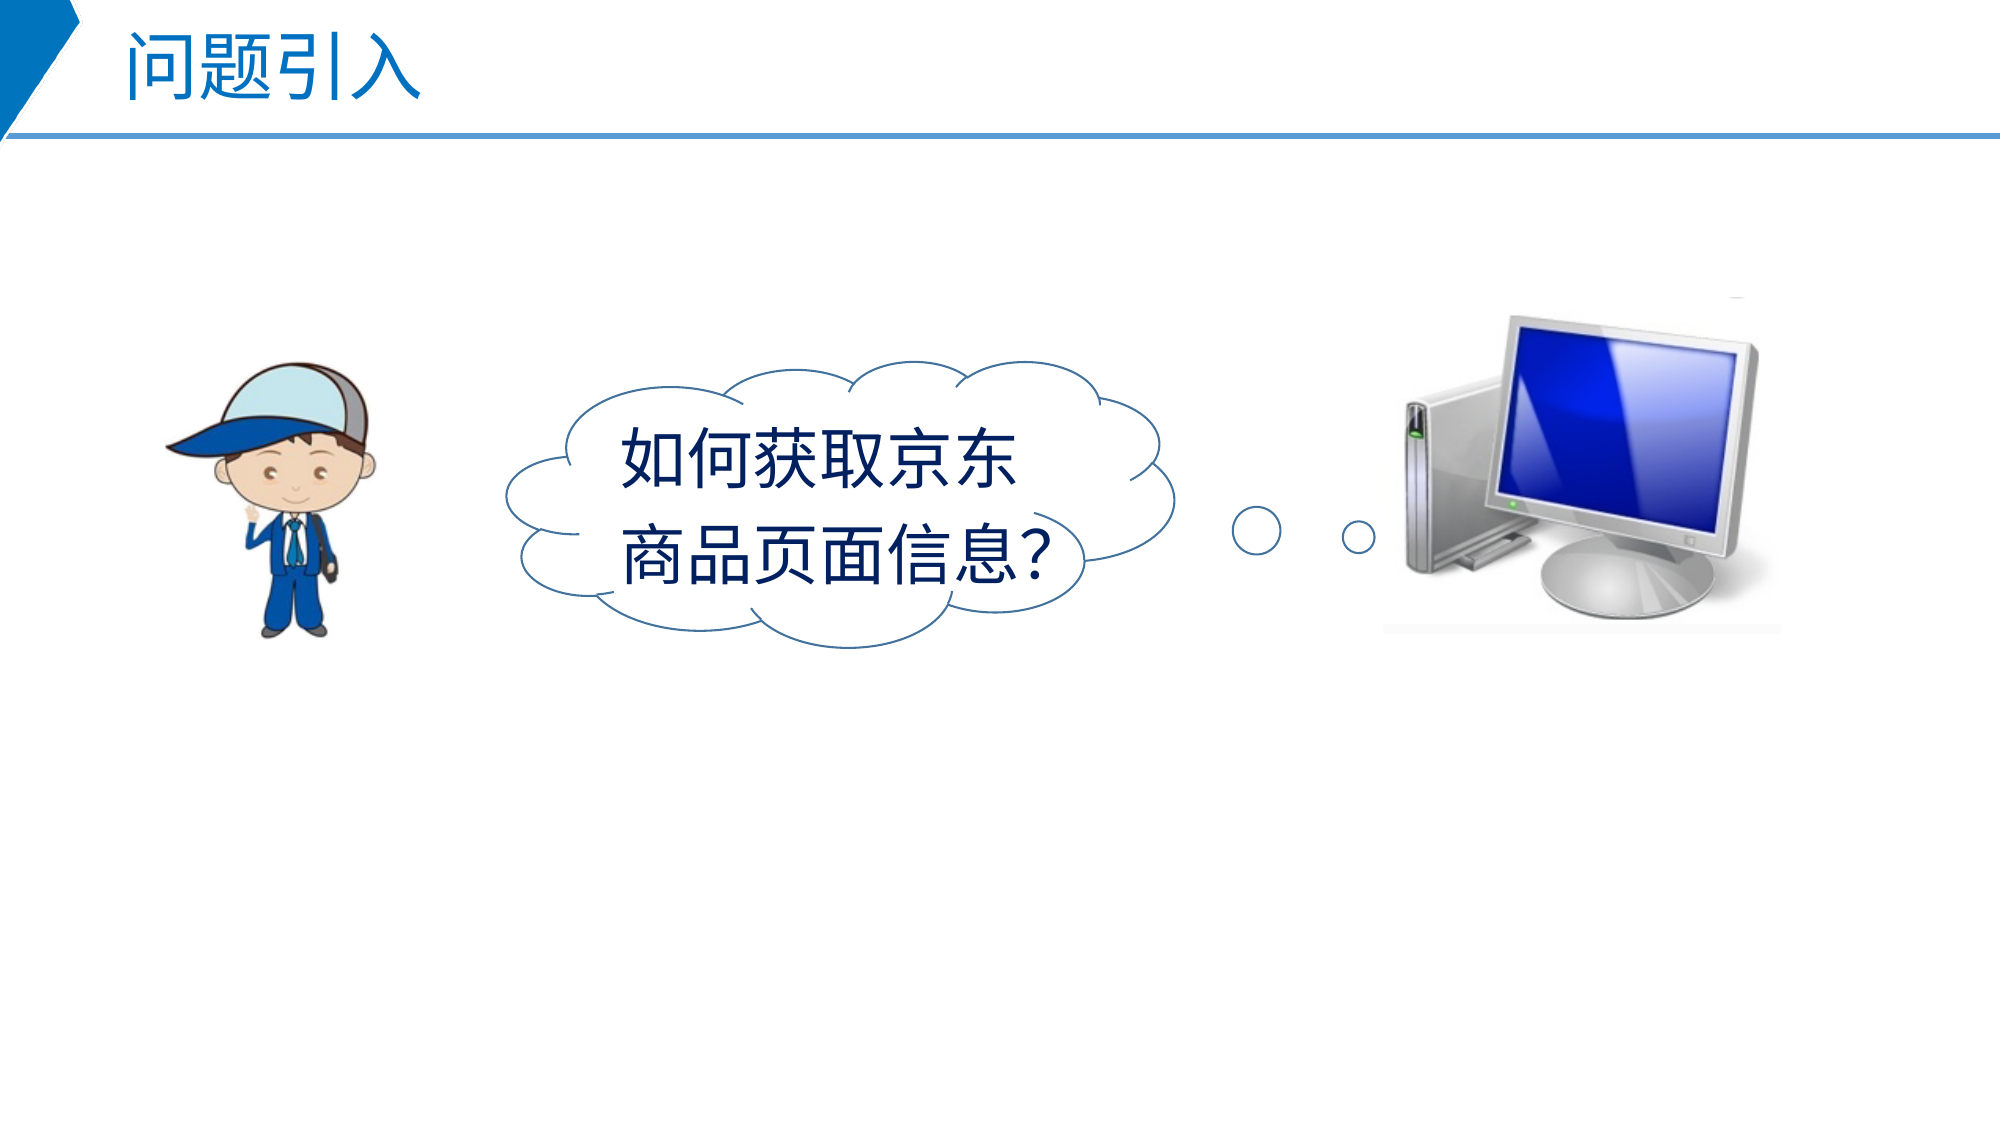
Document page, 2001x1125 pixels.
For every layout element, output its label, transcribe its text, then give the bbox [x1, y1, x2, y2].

picture [0, 0, 83, 158]
text_box 如何获取京东商品页面信息？ [1231, 505, 1282, 556]
text_box 如何获取京东商品页面信息？ [1341, 520, 1376, 555]
picture [1383, 297, 1781, 634]
text_box 如何获取京东商品页面信息？ [505, 360, 1176, 649]
text_box 问题引入 [107, 11, 440, 118]
picture [158, 360, 389, 647]
